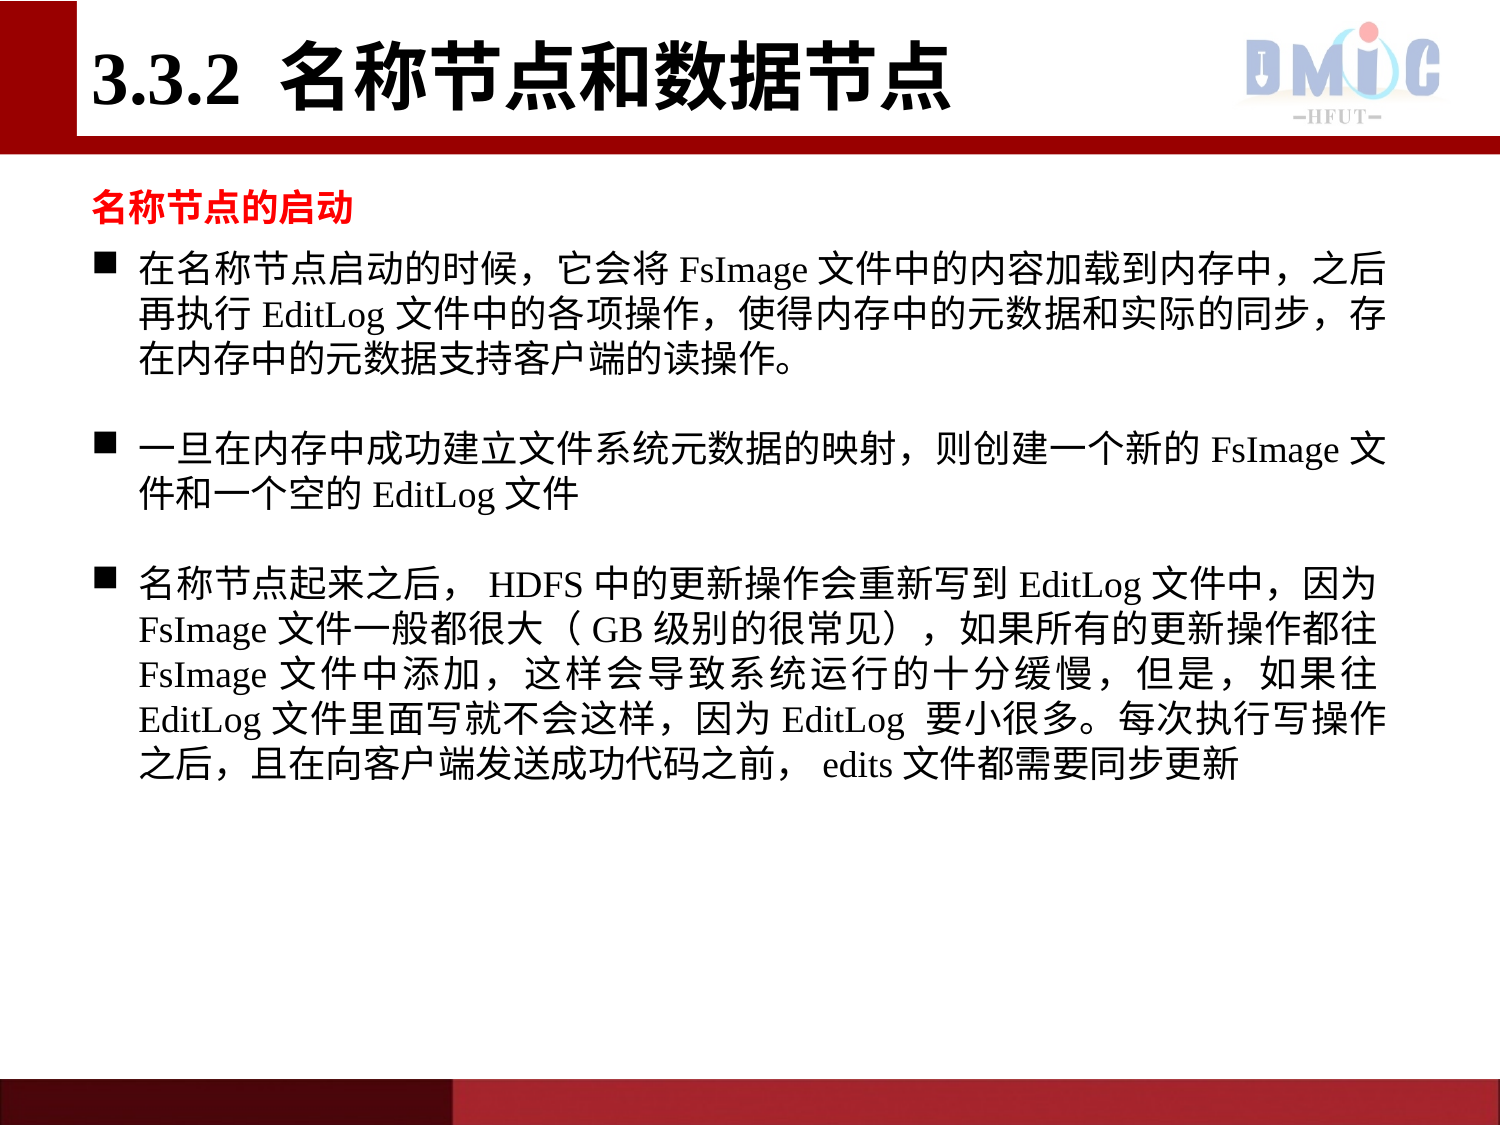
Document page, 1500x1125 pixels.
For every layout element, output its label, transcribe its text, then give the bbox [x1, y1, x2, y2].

picture [0, 1079, 1500, 1125]
text_box 在名称节点启动的时候，它会将FsImage文件中的内容加载到内存中，之后再执行EditLog文件中的各项操作，使得内存中的元数据和实际的同步，存在内存中的元数据支持客户端的读操作。 一旦在内存中成功建立文件系统元数据的映射，则创建一个新的FsImage文件和一个空的EditLog文件 名称节点起来之后，HDFS中的更新操作会重新写到EditLog文件中，因为FsImage文件一般都很大（GB级别的很常见），如果所有的更新操作都往FsImage文件中添加，这样会导致系统运行的十分缓慢，但是，如果往EditLog文件里面写就不会这样，因为EditLog 要小很多。每次执行写操作之后，且在向客户端发送成功代码之前，edits文件都需要同步更新 [76, 237, 1402, 793]
text_box 名称节点的启动 [76, 176, 369, 237]
title 3.3.2 名称节点和数据节点 [76, 0, 1390, 151]
